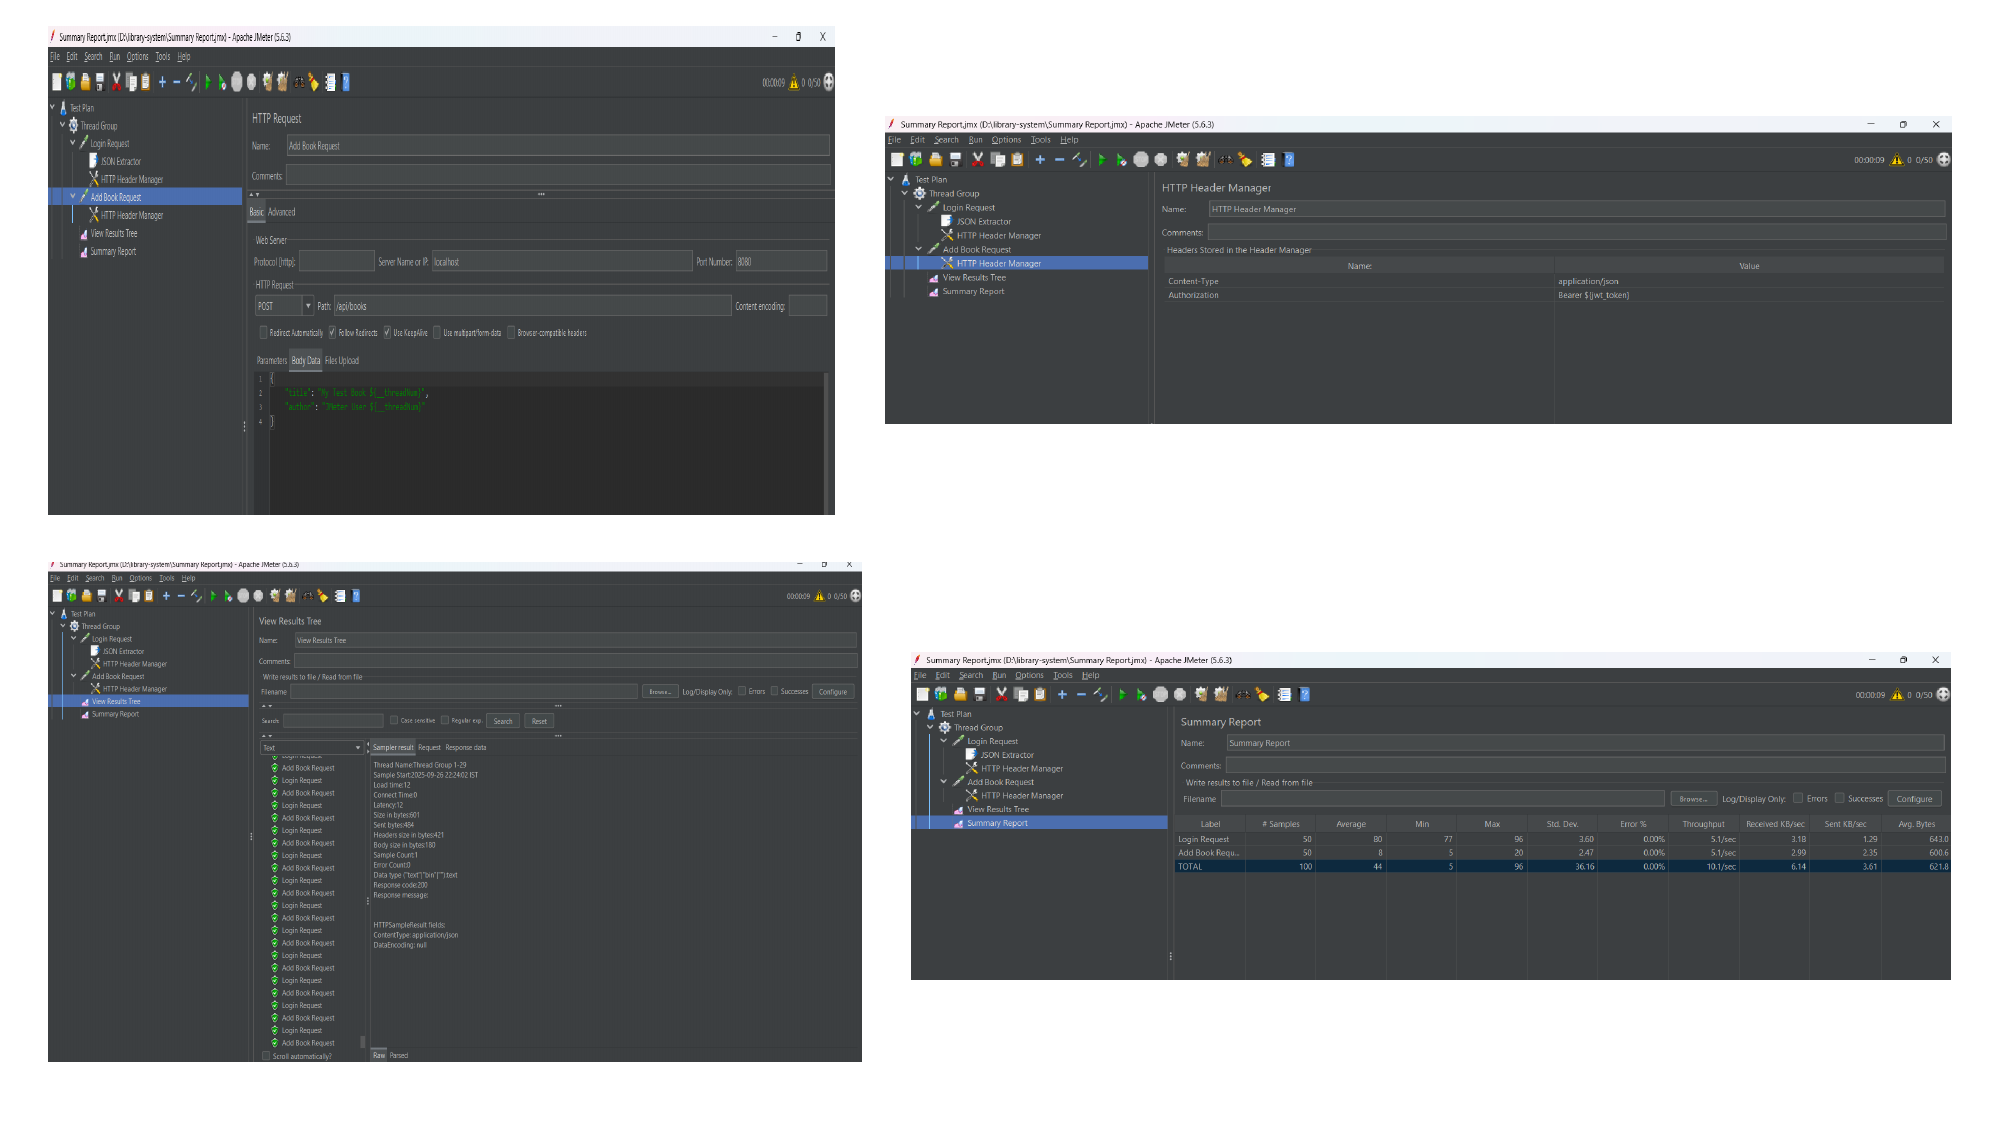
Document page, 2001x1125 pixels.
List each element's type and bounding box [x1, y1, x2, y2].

picture [885, 116, 1953, 425]
picture [47, 26, 836, 515]
picture [47, 561, 862, 1063]
picture [910, 652, 1951, 980]
